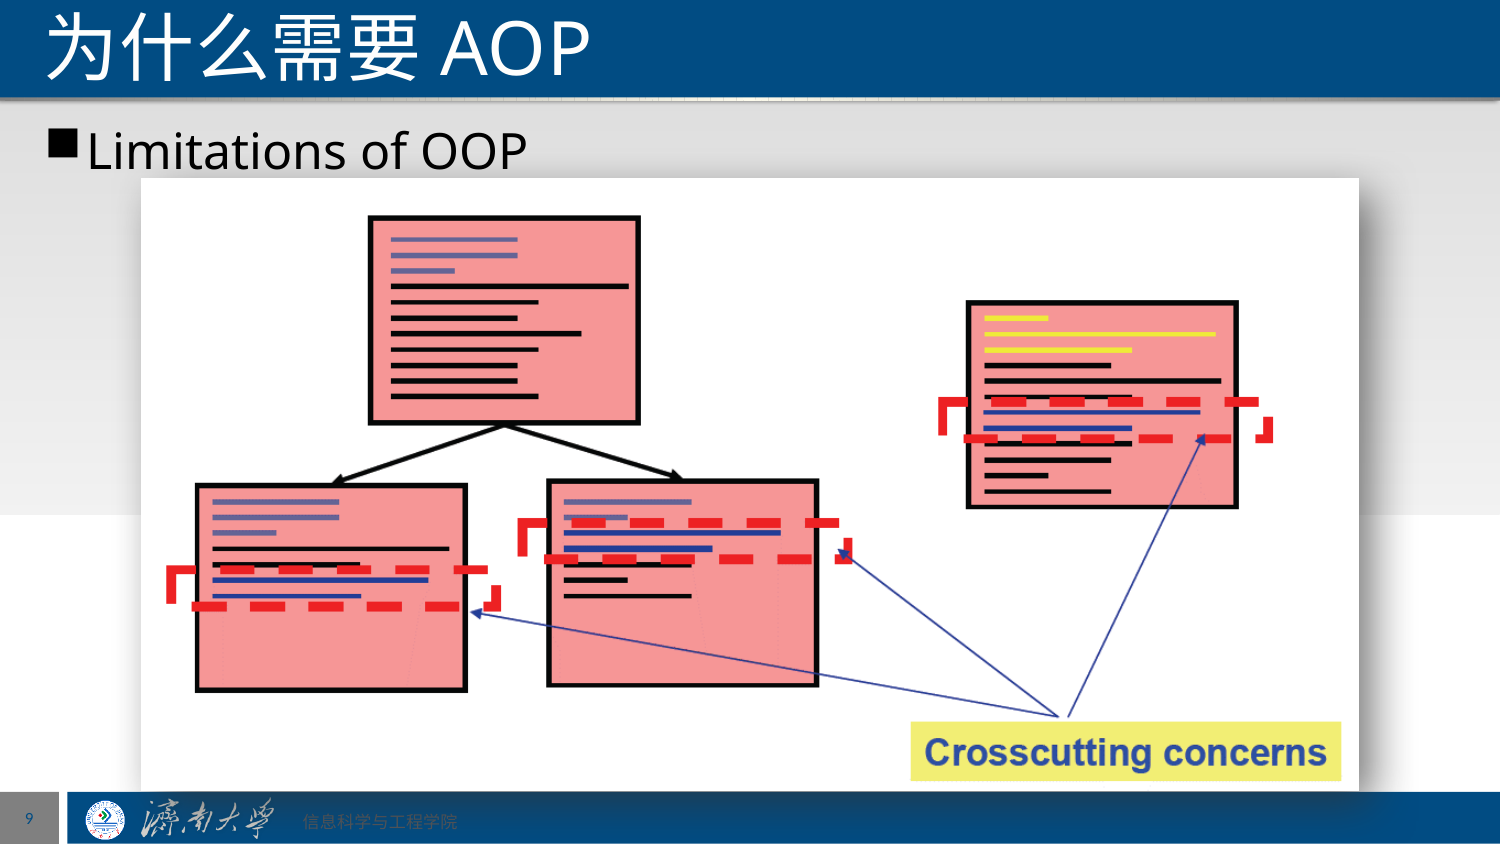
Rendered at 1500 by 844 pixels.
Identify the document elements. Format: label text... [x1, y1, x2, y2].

list Limitations of OOP [29, 112, 1484, 791]
picture [85, 800, 125, 840]
title 为什么需要AOP [0, 0, 1500, 98]
picture [140, 178, 1360, 791]
